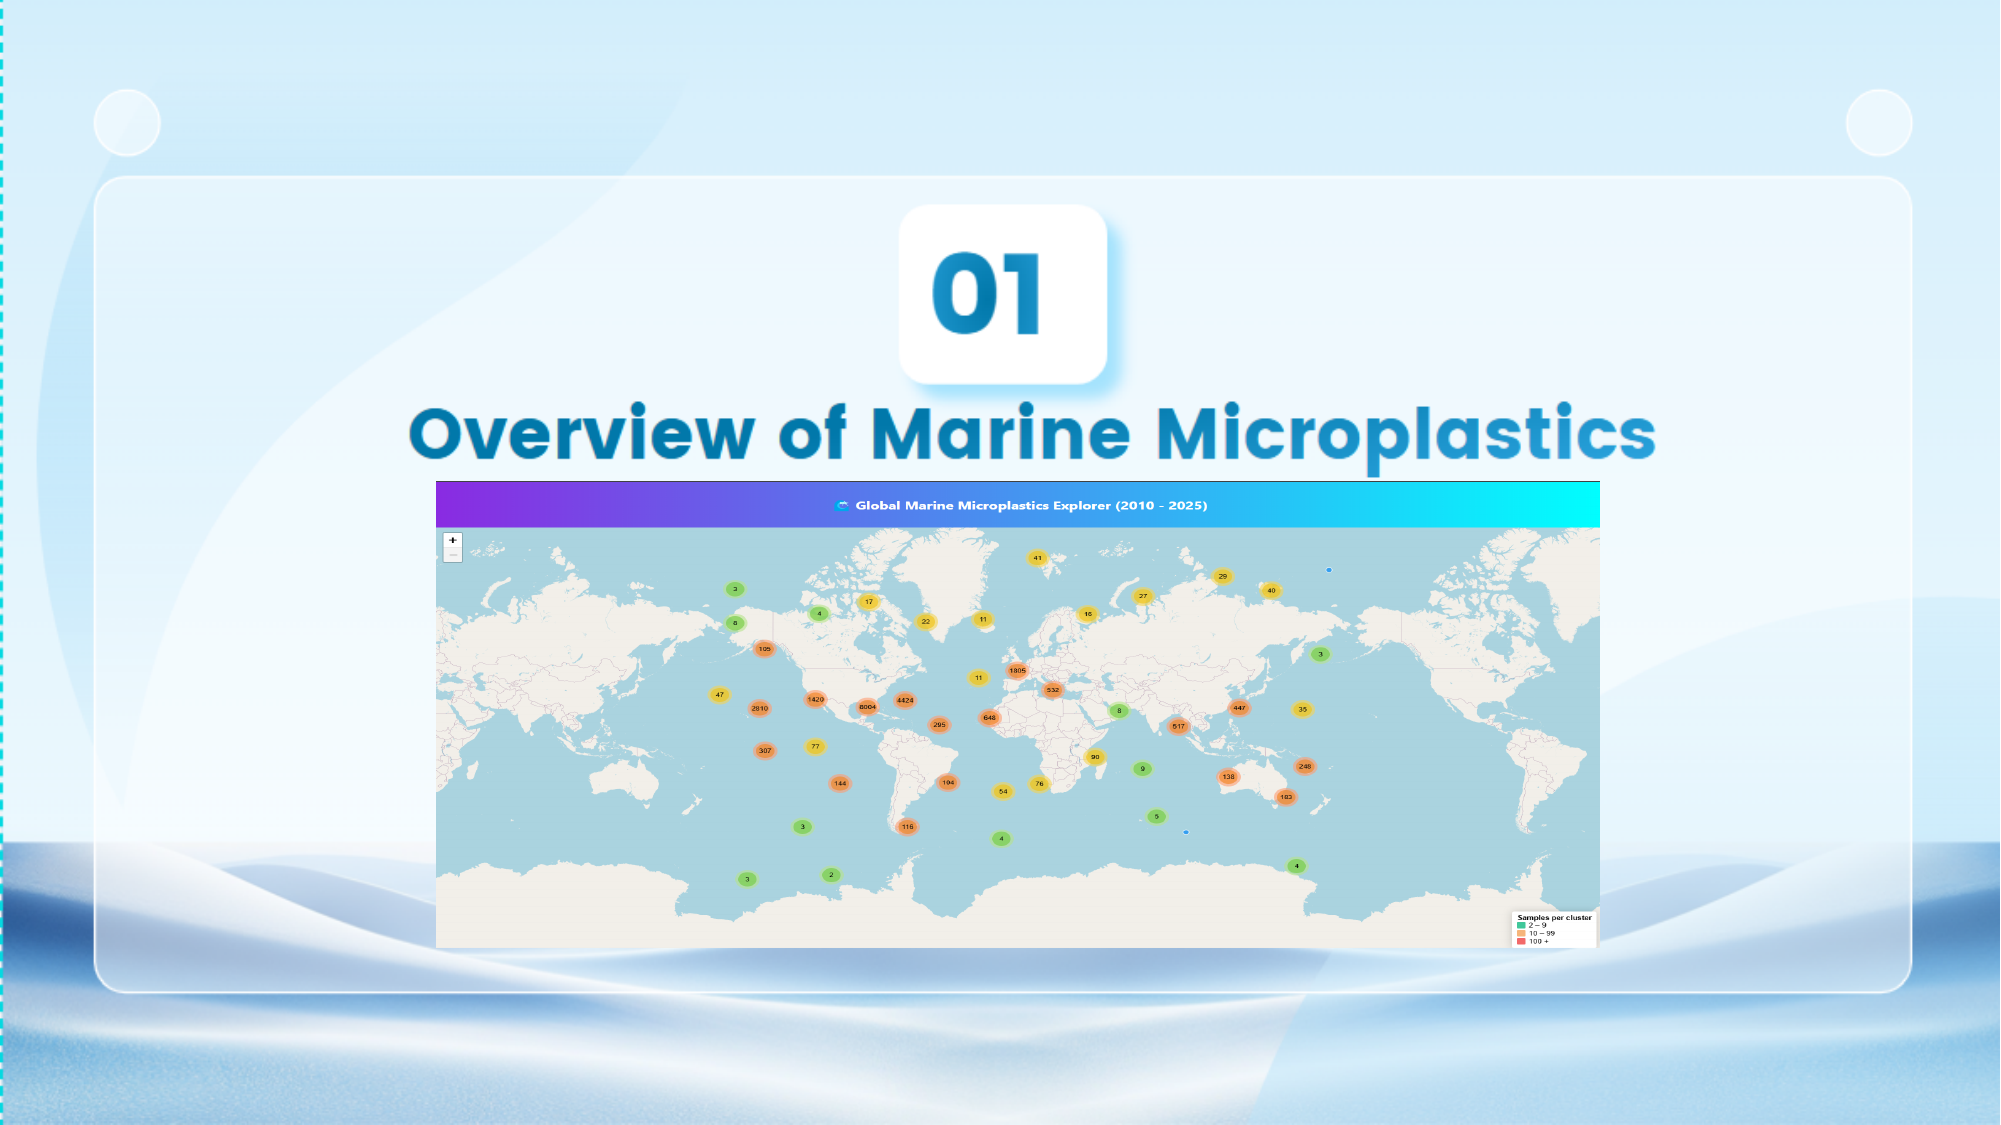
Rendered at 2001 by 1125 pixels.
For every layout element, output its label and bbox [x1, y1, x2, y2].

picture [435, 480, 1600, 948]
list [0, 0, 2000, 1125]
